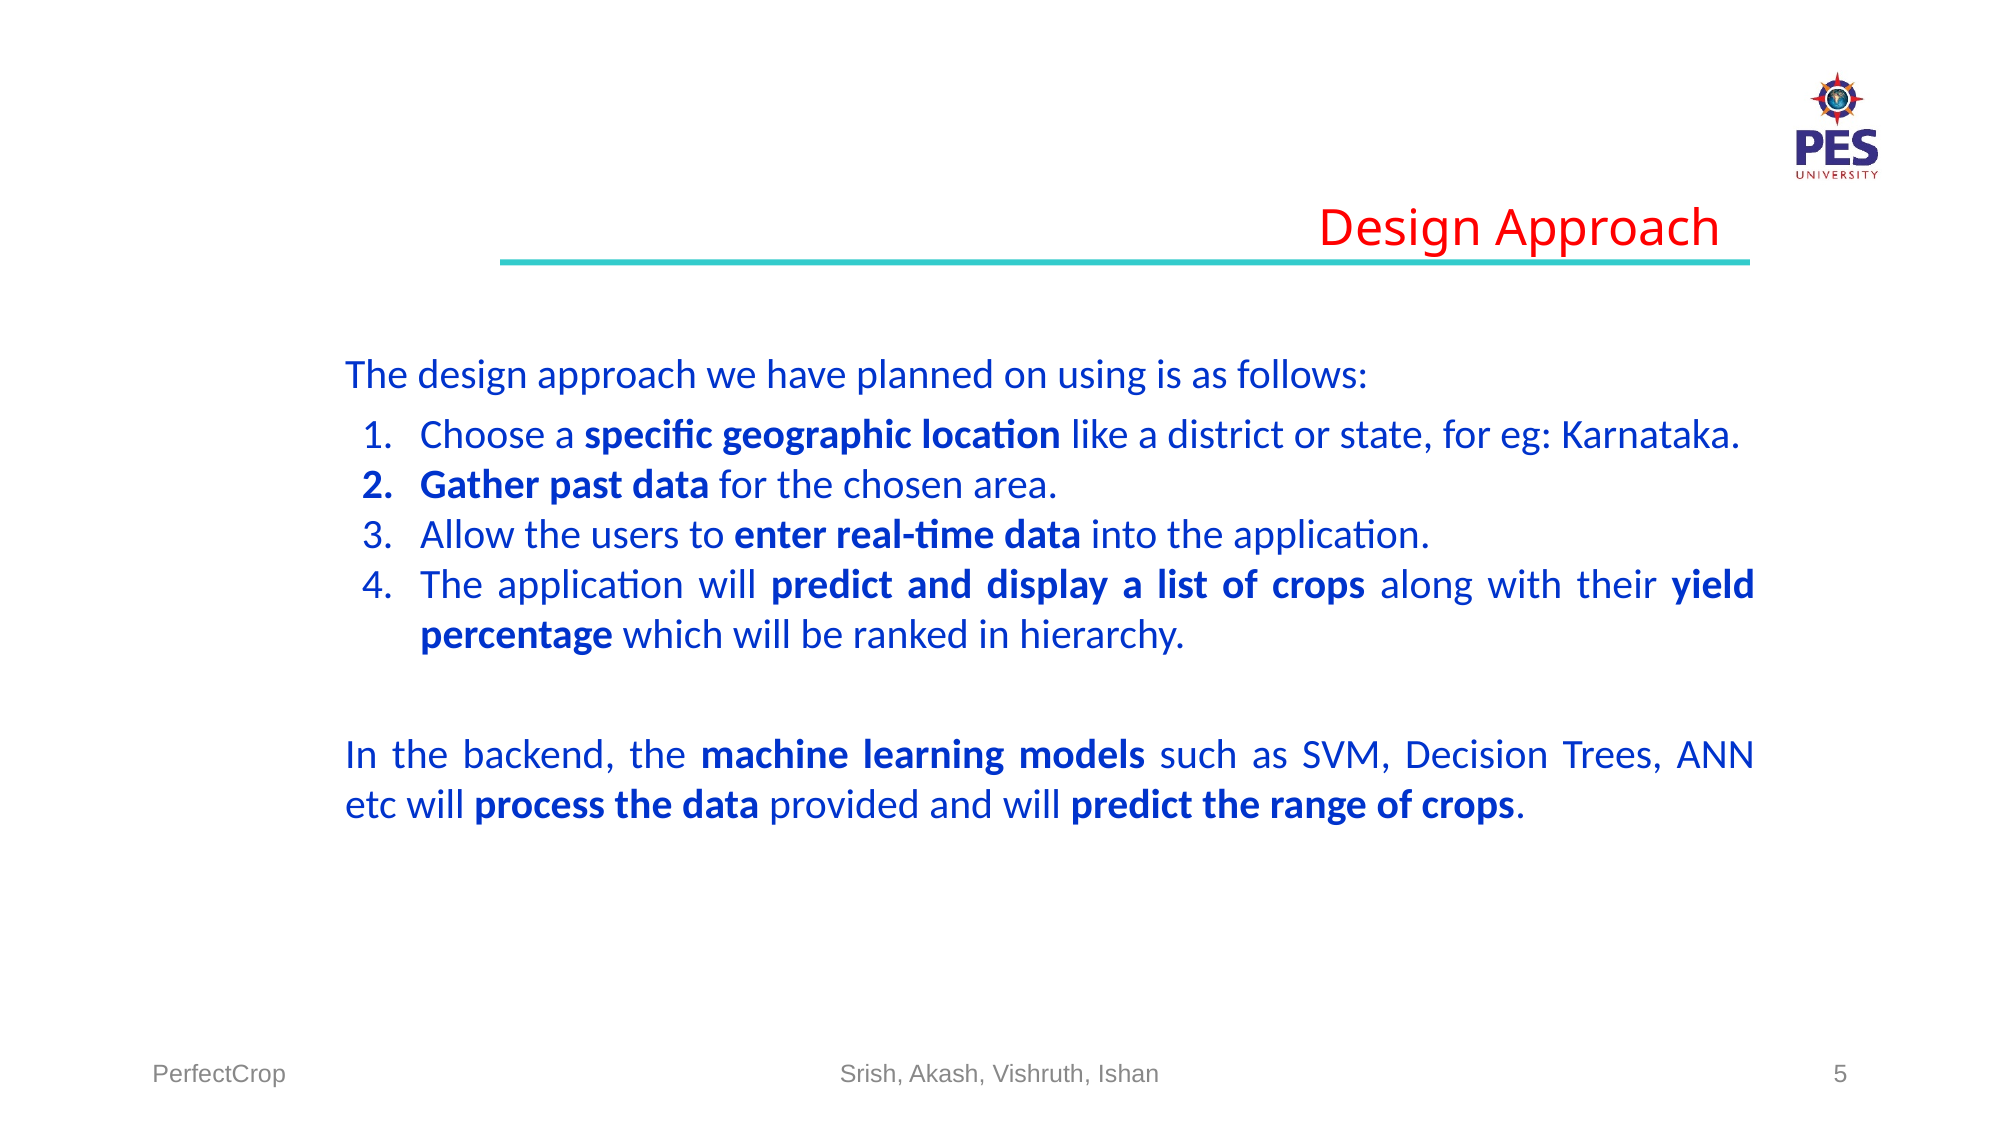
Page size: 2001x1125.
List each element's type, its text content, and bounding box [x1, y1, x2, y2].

slide_number ‹#› [1412, 1042, 1863, 1103]
picture [1749, 37, 1925, 213]
text_box Design Approach [474, 187, 1750, 264]
footer Srish, Akash, Vishruth, Ishan [662, 1042, 1338, 1103]
text_box The design approach we have planned on using is as follows: Choose a specific geographic location like a district or state, for eg: Karnataka. Gather past data for the chosen area. Allow the users to enter real-time data into the application. The application will predict and display a list of crops along with their yield percentage which will be ranked in hierarchy. In the backend, the machine learning models such as SVM, Decision Trees, ANN etc will process the data provided and will predict the range of crops. [330, 280, 1771, 894]
slide_number PerfectCrop [137, 1042, 588, 1103]
